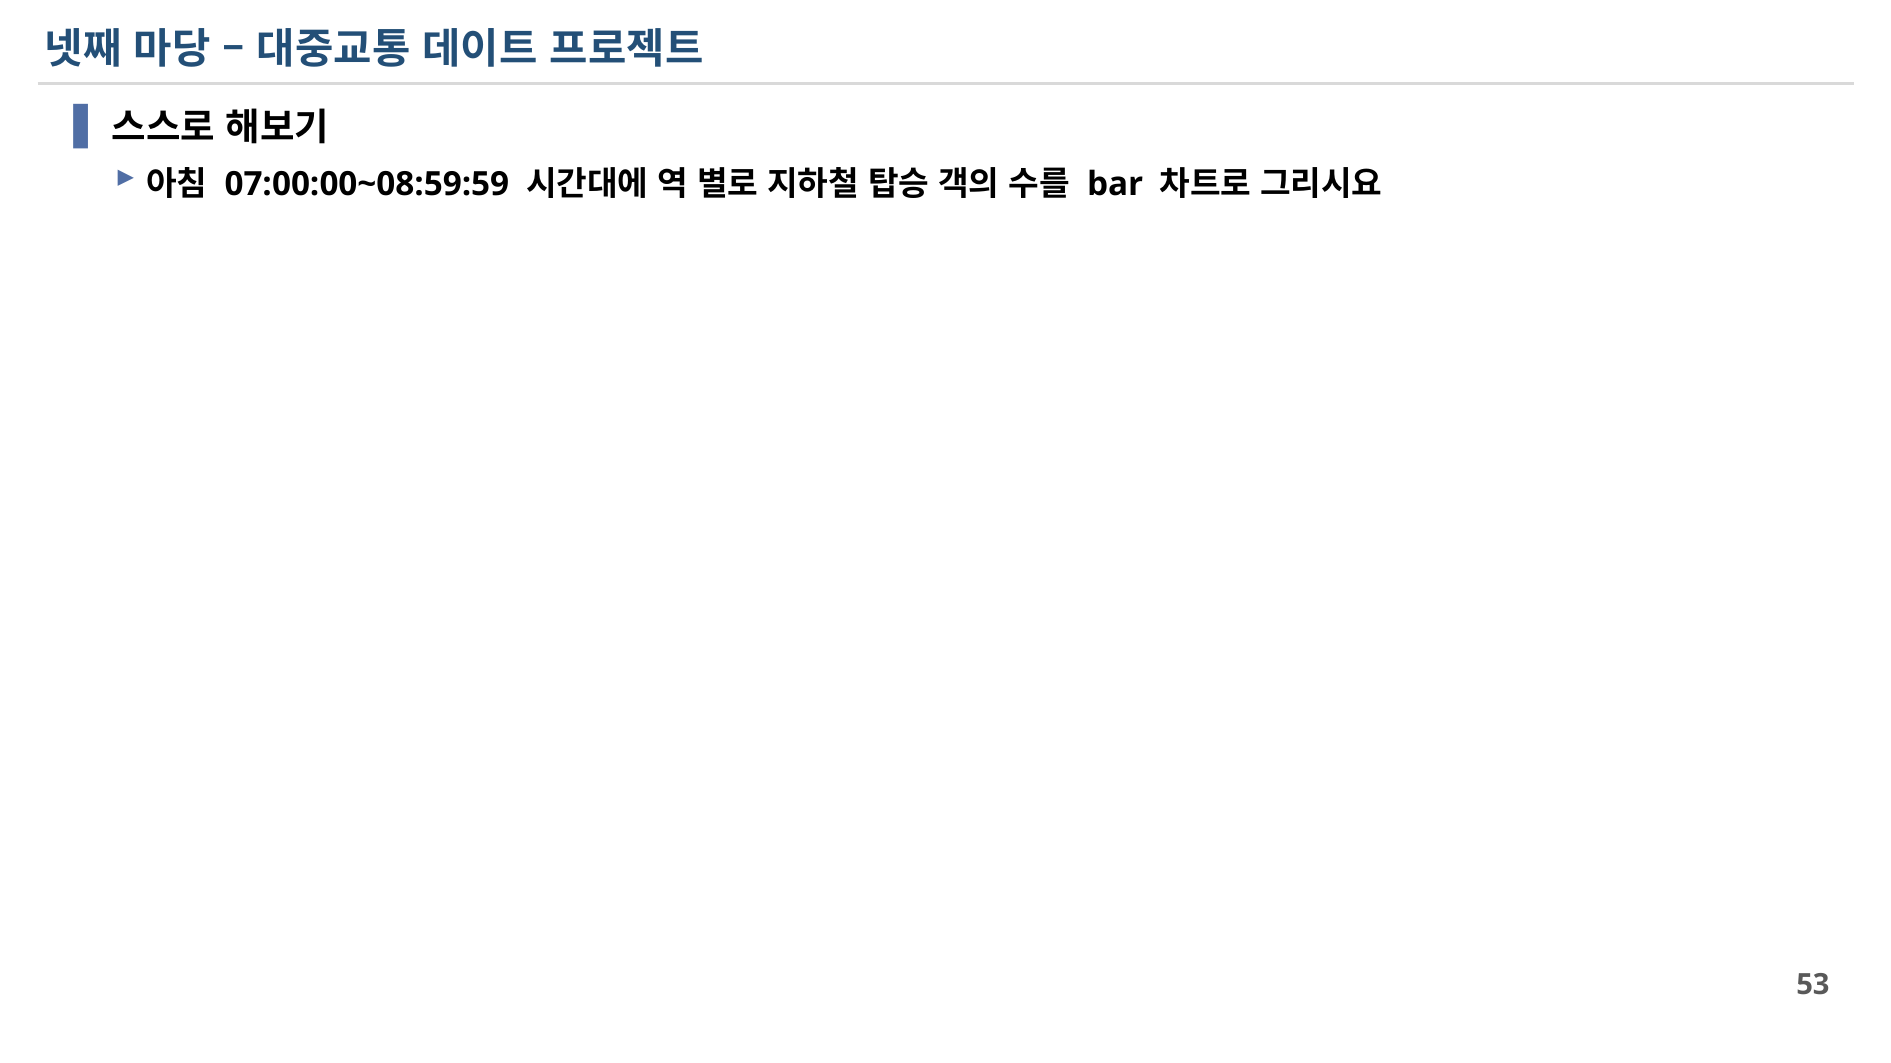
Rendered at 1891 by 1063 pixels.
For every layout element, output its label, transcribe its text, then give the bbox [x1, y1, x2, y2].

title 넷째 마당 – 대중교통 데이트 프로젝트 [29, 14, 1809, 80]
list 스스로 해보기 아침 07:00:00~08:59:59 시간대에 역 별로 지하철 탑승 객의 수를 bar 차트로 그리시요 [43, 94, 1845, 382]
slide_number 53 [1703, 956, 1845, 1014]
